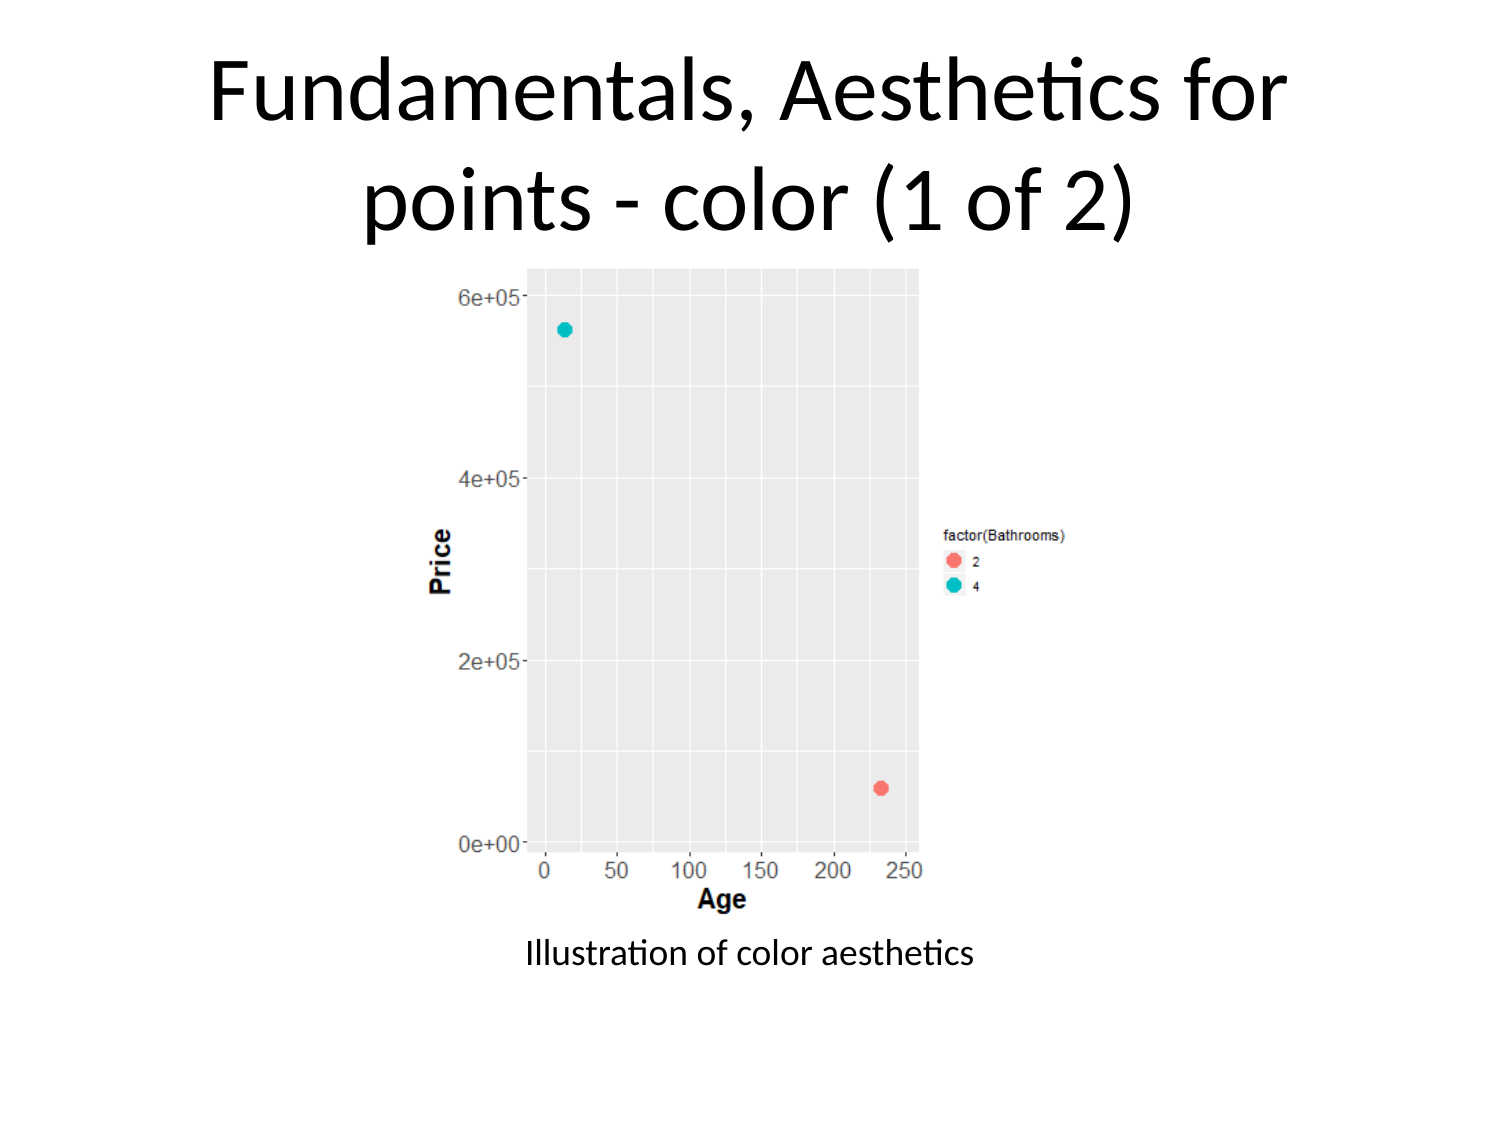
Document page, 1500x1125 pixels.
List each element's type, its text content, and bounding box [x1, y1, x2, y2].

title Fundamentals, Aesthetics for points - color (1 of 2) [75, 45, 1425, 233]
picture [420, 262, 1080, 921]
text_box Illustration of color aesthetics [74, 920, 1425, 1005]
